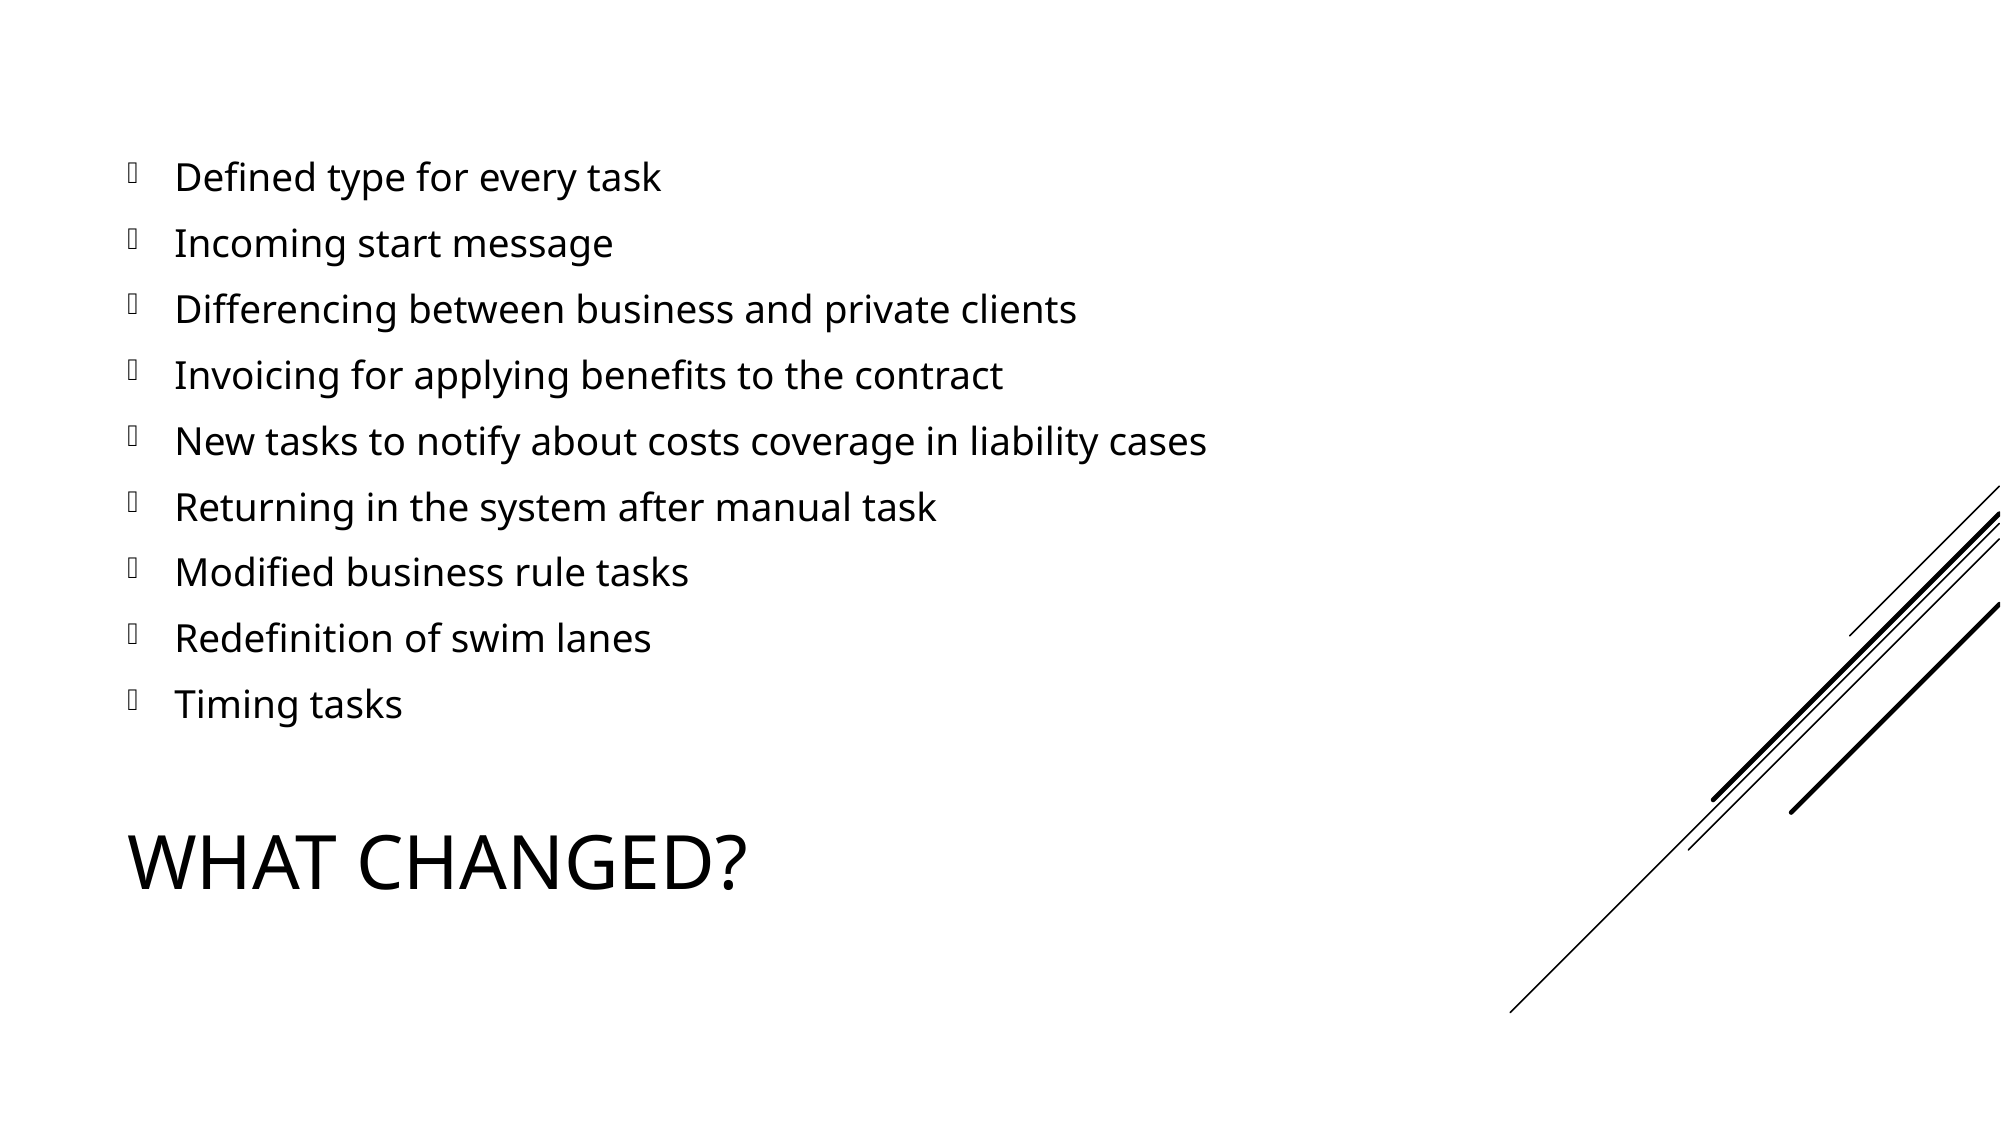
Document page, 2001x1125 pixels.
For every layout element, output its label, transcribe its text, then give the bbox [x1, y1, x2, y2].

title What changed? [112, 737, 1513, 984]
list Defined type for every task Incoming start message Differencing between business and private clients Invoicing for applying benefits to the contract New tasks to notify about costs coverage in liability cases Returning in the system after manual task Modified business rule tasks Redefinition of swim lanes Timing tasks [112, 143, 1645, 737]
